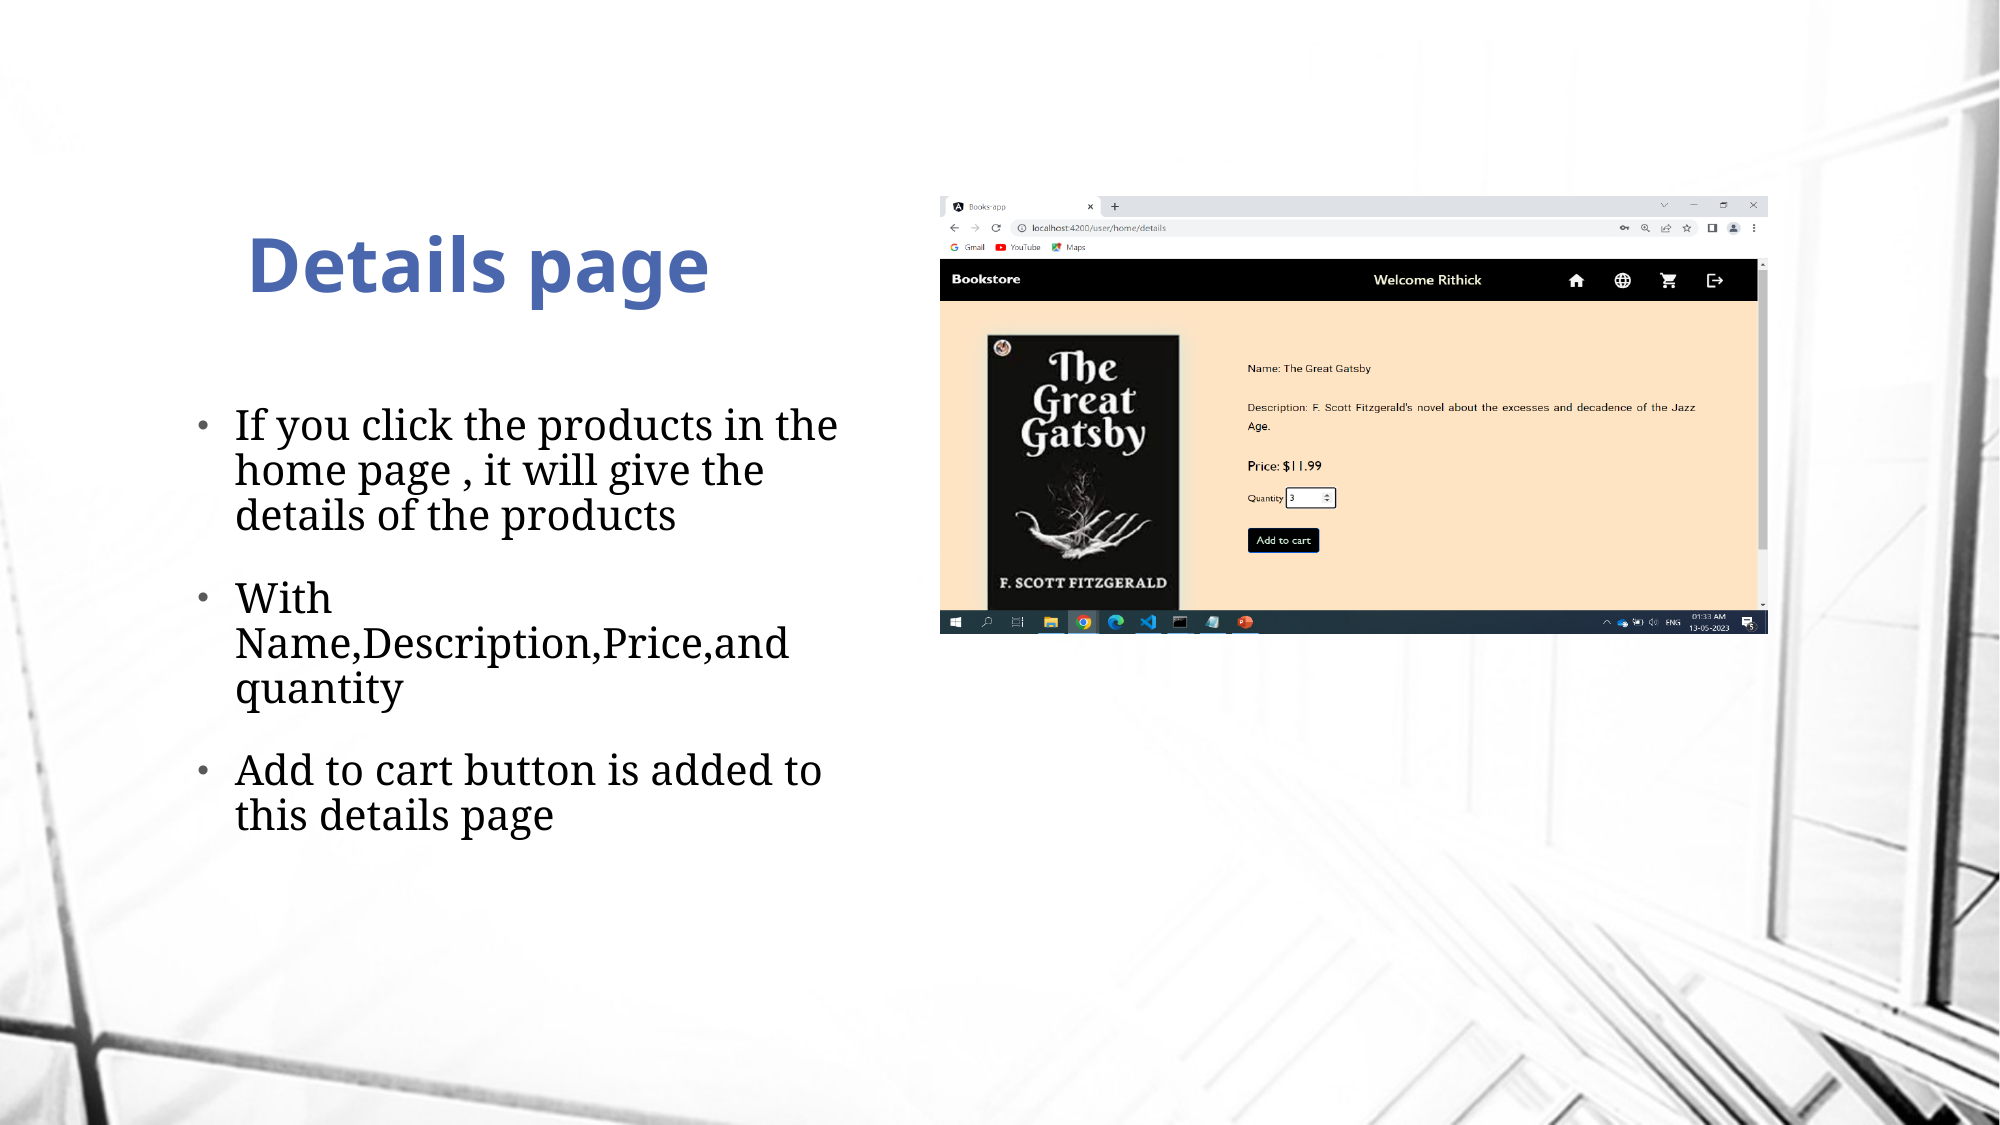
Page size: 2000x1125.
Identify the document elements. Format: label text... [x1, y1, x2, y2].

list If you click the products in the home page , it will give the details of the products With Name,Description,Price,and quantity Add to cart button is added to this details page [174, 397, 873, 988]
title Details page [231, 87, 1600, 315]
picture [0, 0, 2000, 1125]
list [940, 196, 1768, 634]
